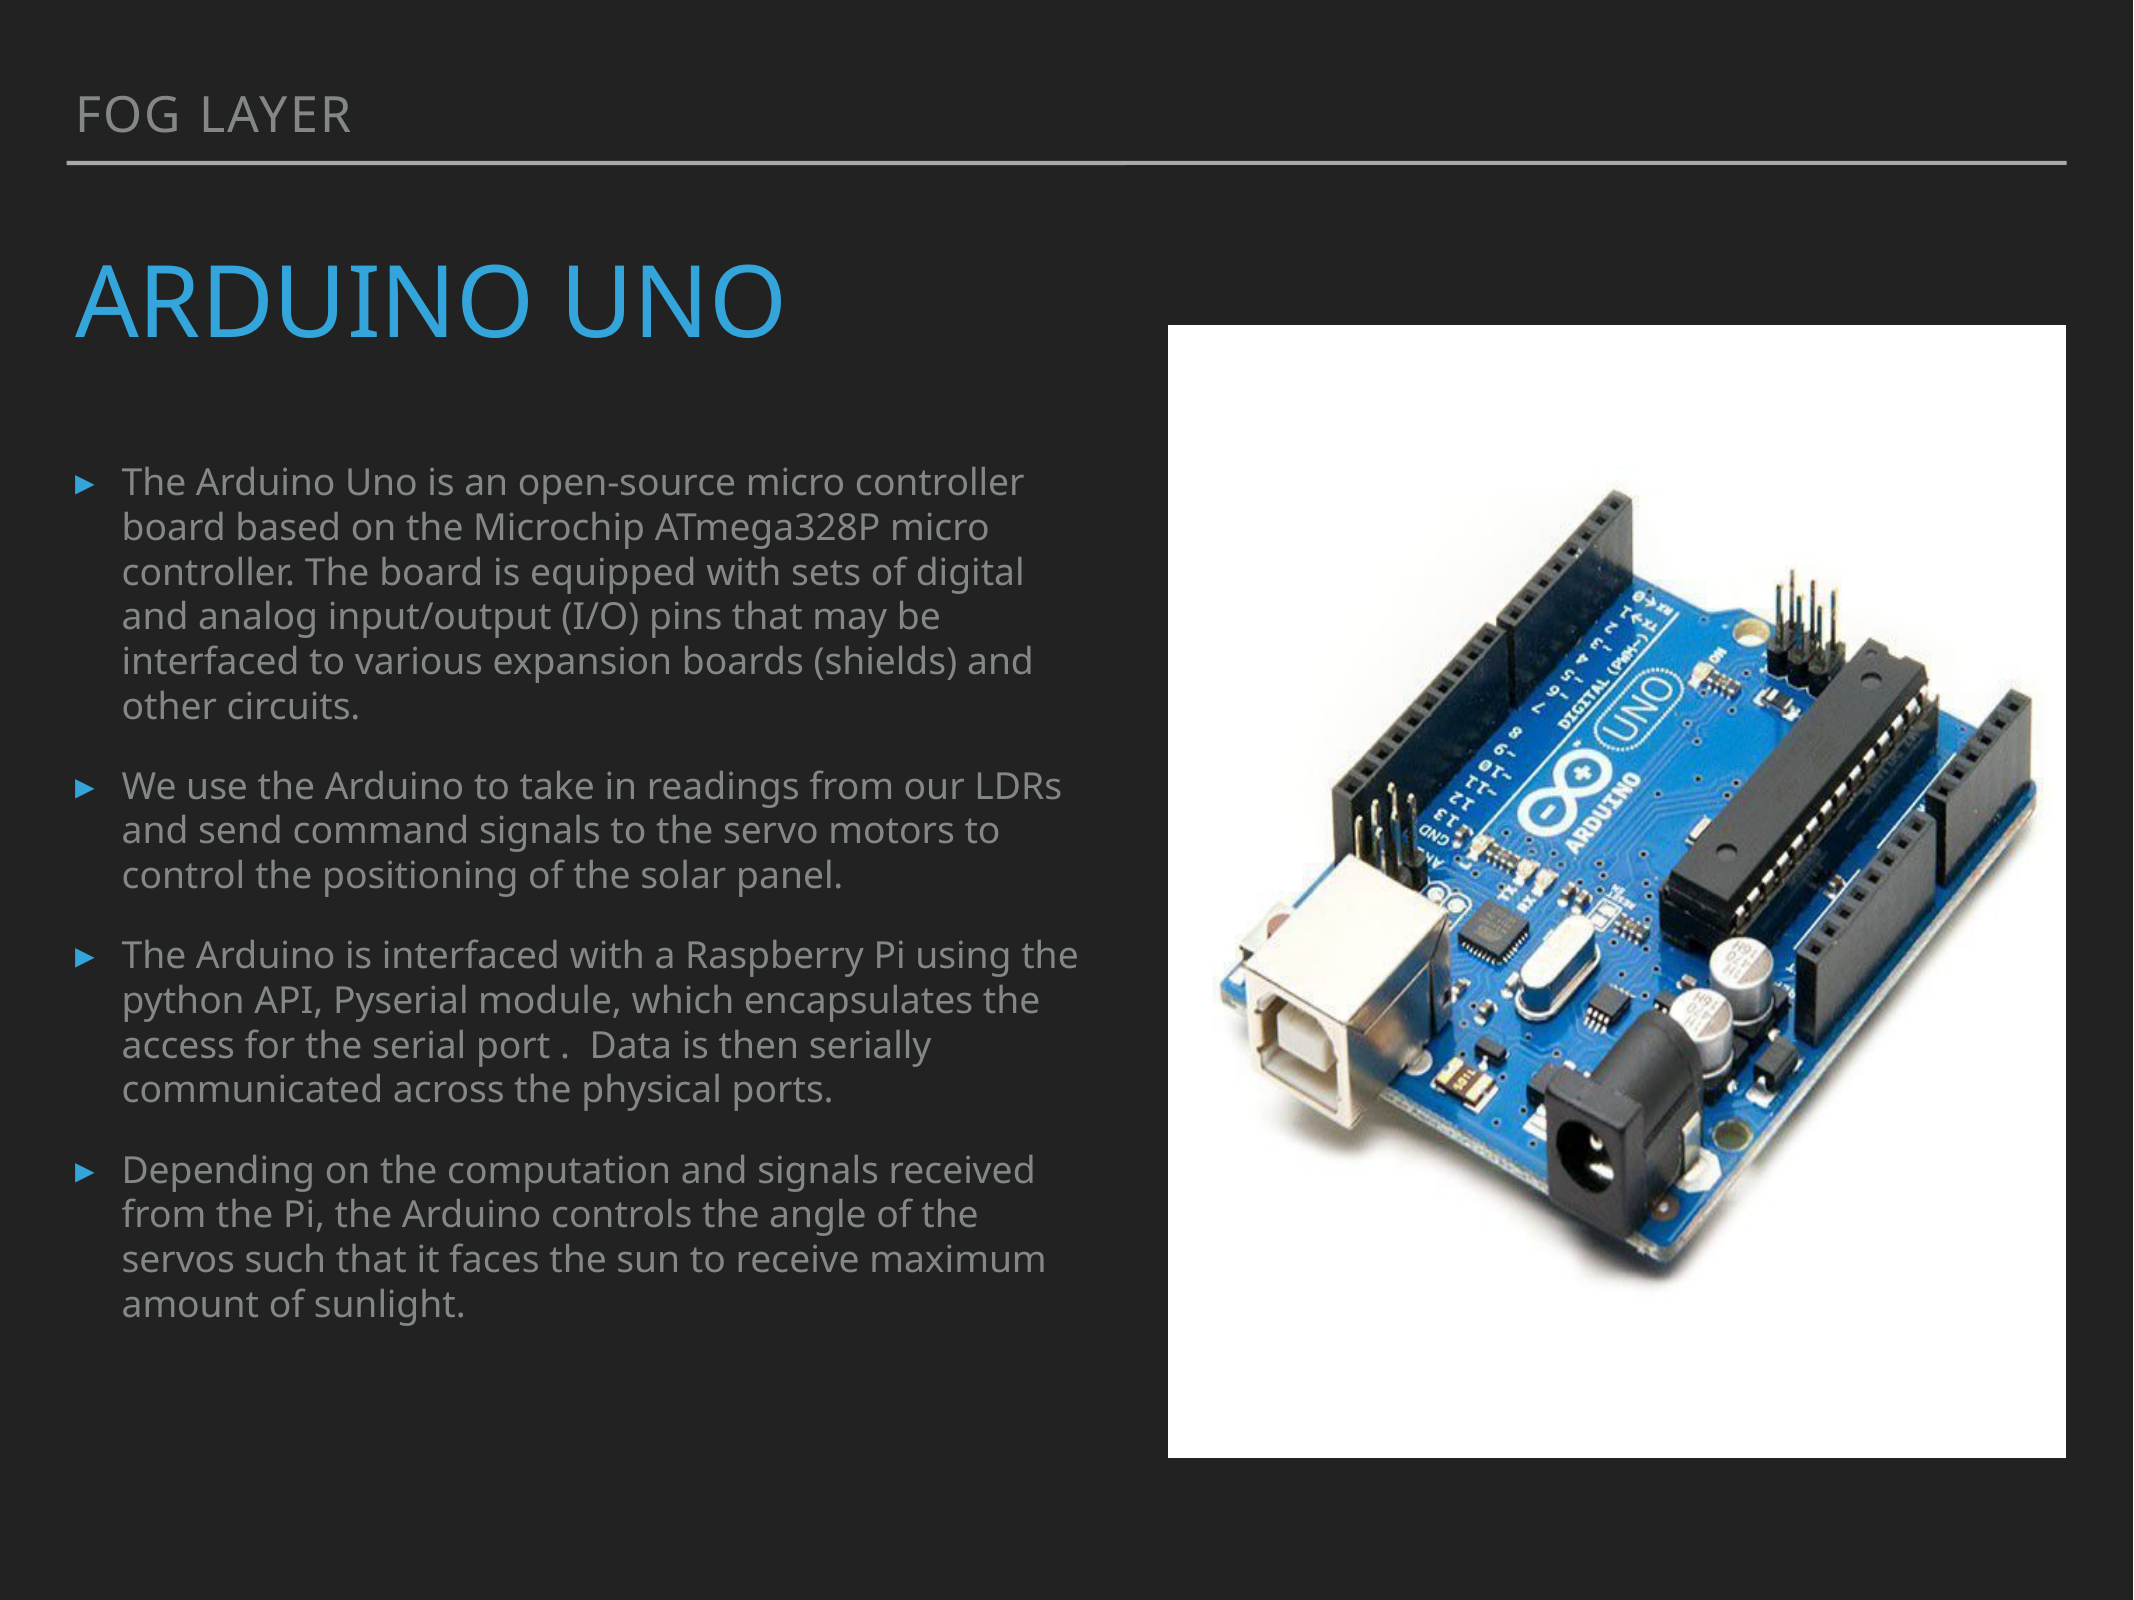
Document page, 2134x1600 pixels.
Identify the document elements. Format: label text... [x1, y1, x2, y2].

list FOG LAYER [66, 74, 1901, 151]
list The Arduino Uno is an open-source micro controller board based on the Microchip ATmega328P micro controller. The board is equipped with sets of digital and analog input/output (I/O) pins that may be interfaced to various expansion boards (shields) and other circuits. We use the Arduino to take in readings from our LDRs and send command signals to the servo motors to control the positioning of the solar panel. The Arduino is interfaced with a Raspberry Pi using the python API, Pyserial module, which encapsulates the access for the serial port . Data is then serially communicated across the physical ports. Depending on the computation and signals received from the Pi, the Arduino controls the angle of the servos such that it faces the sun to receive maximum amount of sunlight. [66, 449, 1101, 1453]
title Arduino UNO [66, 251, 1101, 372]
picture [1167, 325, 2066, 1458]
